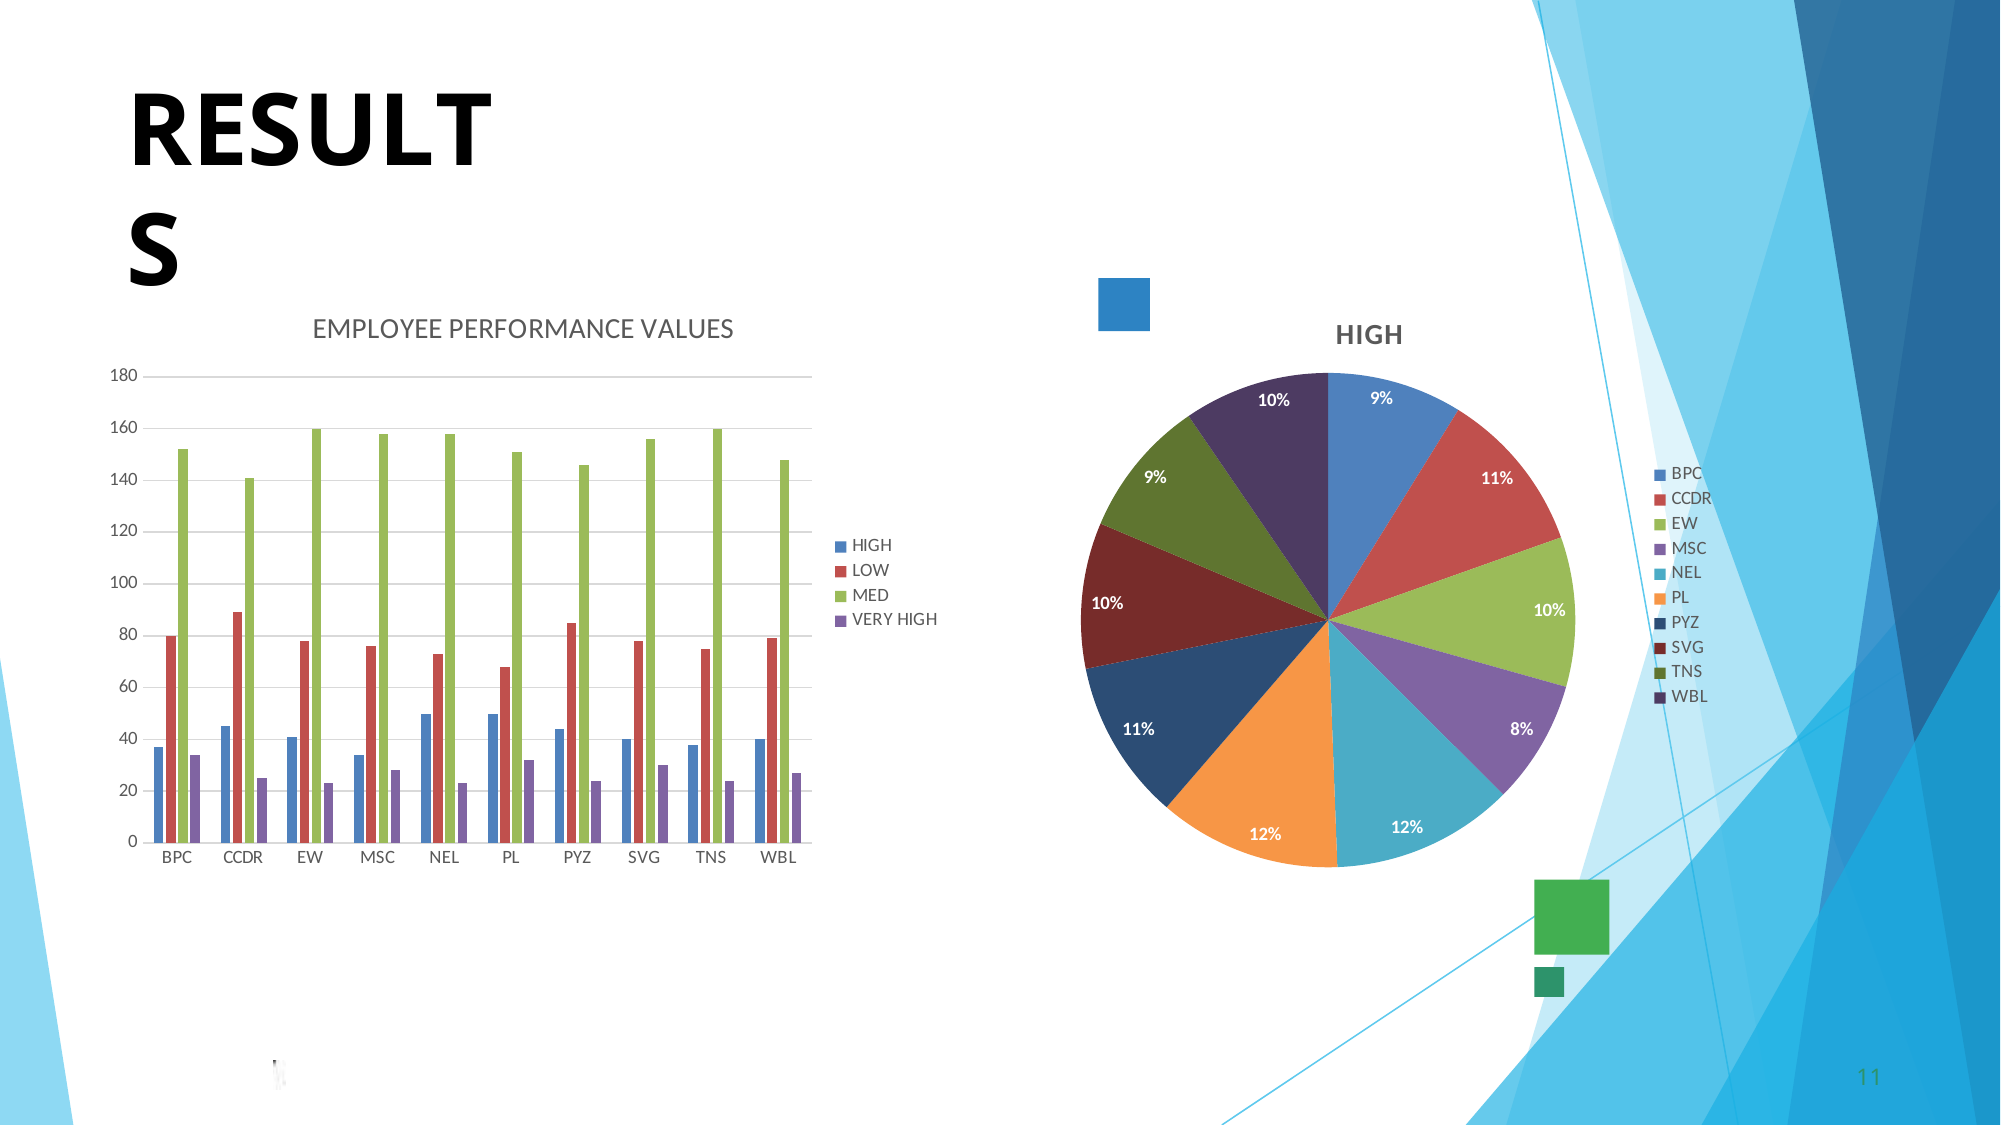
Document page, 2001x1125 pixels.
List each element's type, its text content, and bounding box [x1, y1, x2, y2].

chart [91, 288, 956, 880]
text_box [1534, 967, 1565, 997]
chart [1007, 294, 1732, 880]
text_box [1534, 888, 1610, 955]
picture [273, 1060, 287, 1091]
text_box [1098, 278, 1150, 292]
text_box 11 [1849, 1061, 1888, 1095]
title RESULTS [123, 63, 524, 286]
